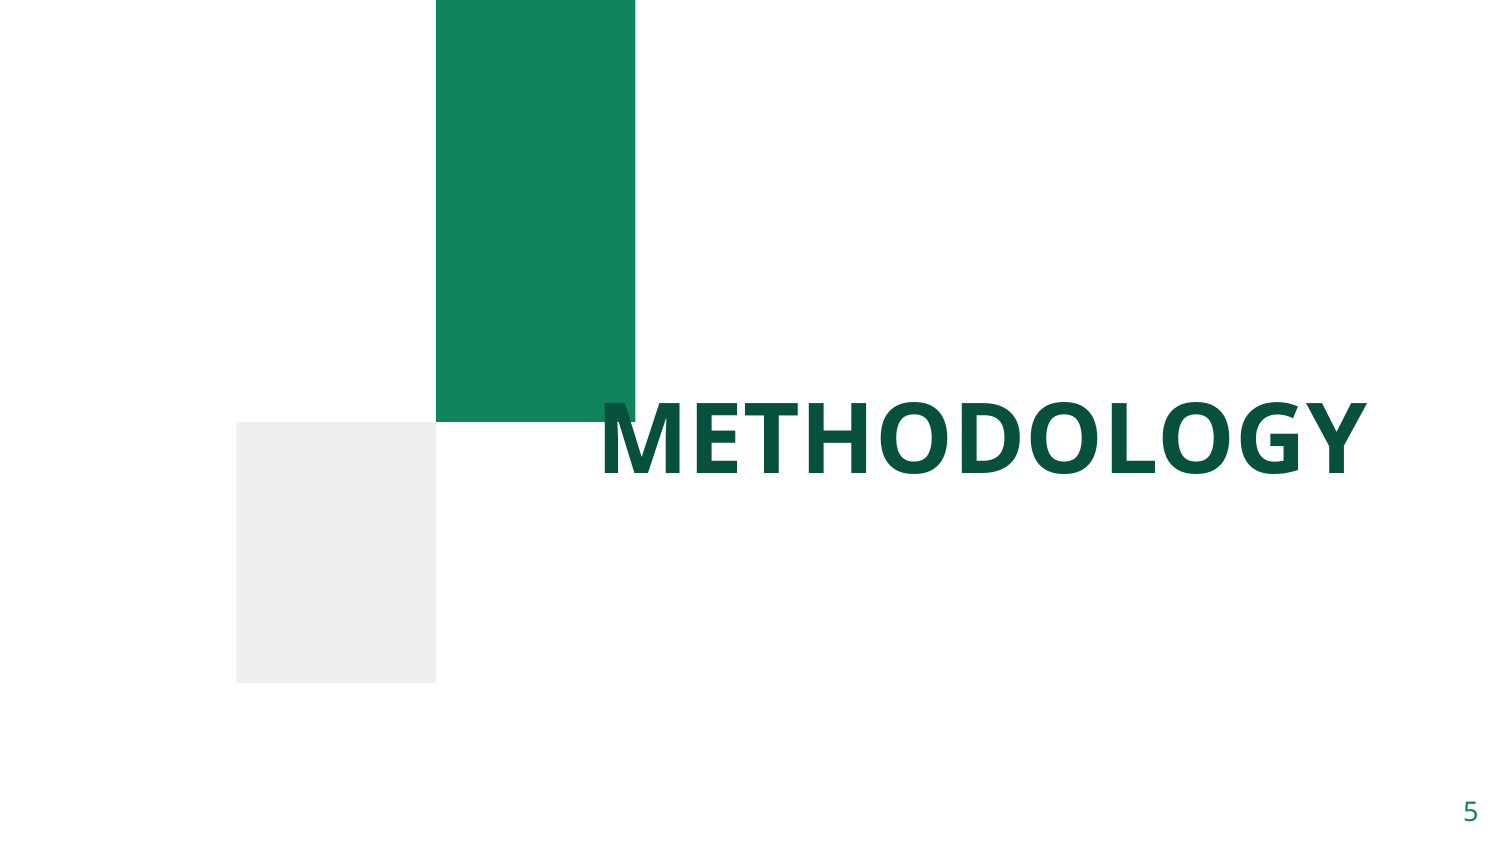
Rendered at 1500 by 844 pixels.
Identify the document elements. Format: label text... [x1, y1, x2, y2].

slide_number ‹#› [1403, 779, 1494, 844]
title METHODOLOGY [443, 365, 1383, 504]
